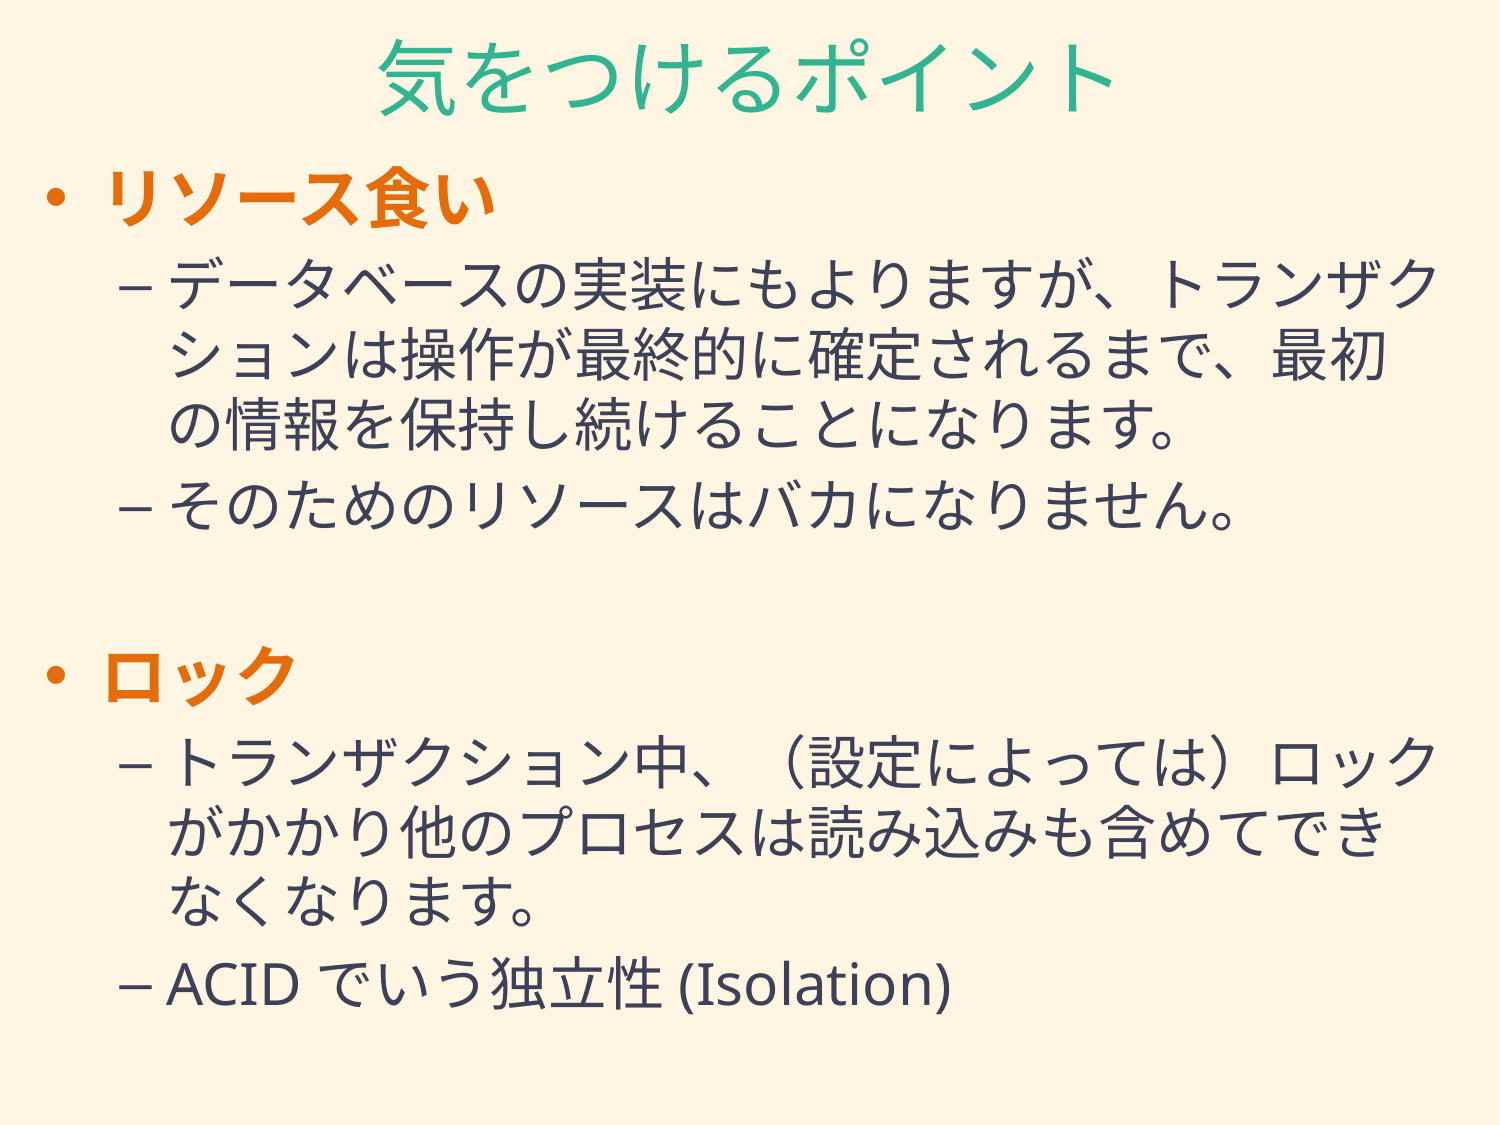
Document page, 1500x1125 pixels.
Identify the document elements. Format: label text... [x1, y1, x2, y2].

text_box リソース食い データベースの実装にもよりますが、トランザクションは操作が最終的に確定されるまで、最初の情報を保持し続けることになります。 そのためのリソースはバカになりません。 ロック トランザクション中、（設定によっては）ロックがかかり他のプロセスは読み込みも含めてできなくなります。 ACIDでいう独立性(Isolation) [29, 148, 1459, 1083]
title 気をつけるポイント [0, 0, 1500, 153]
